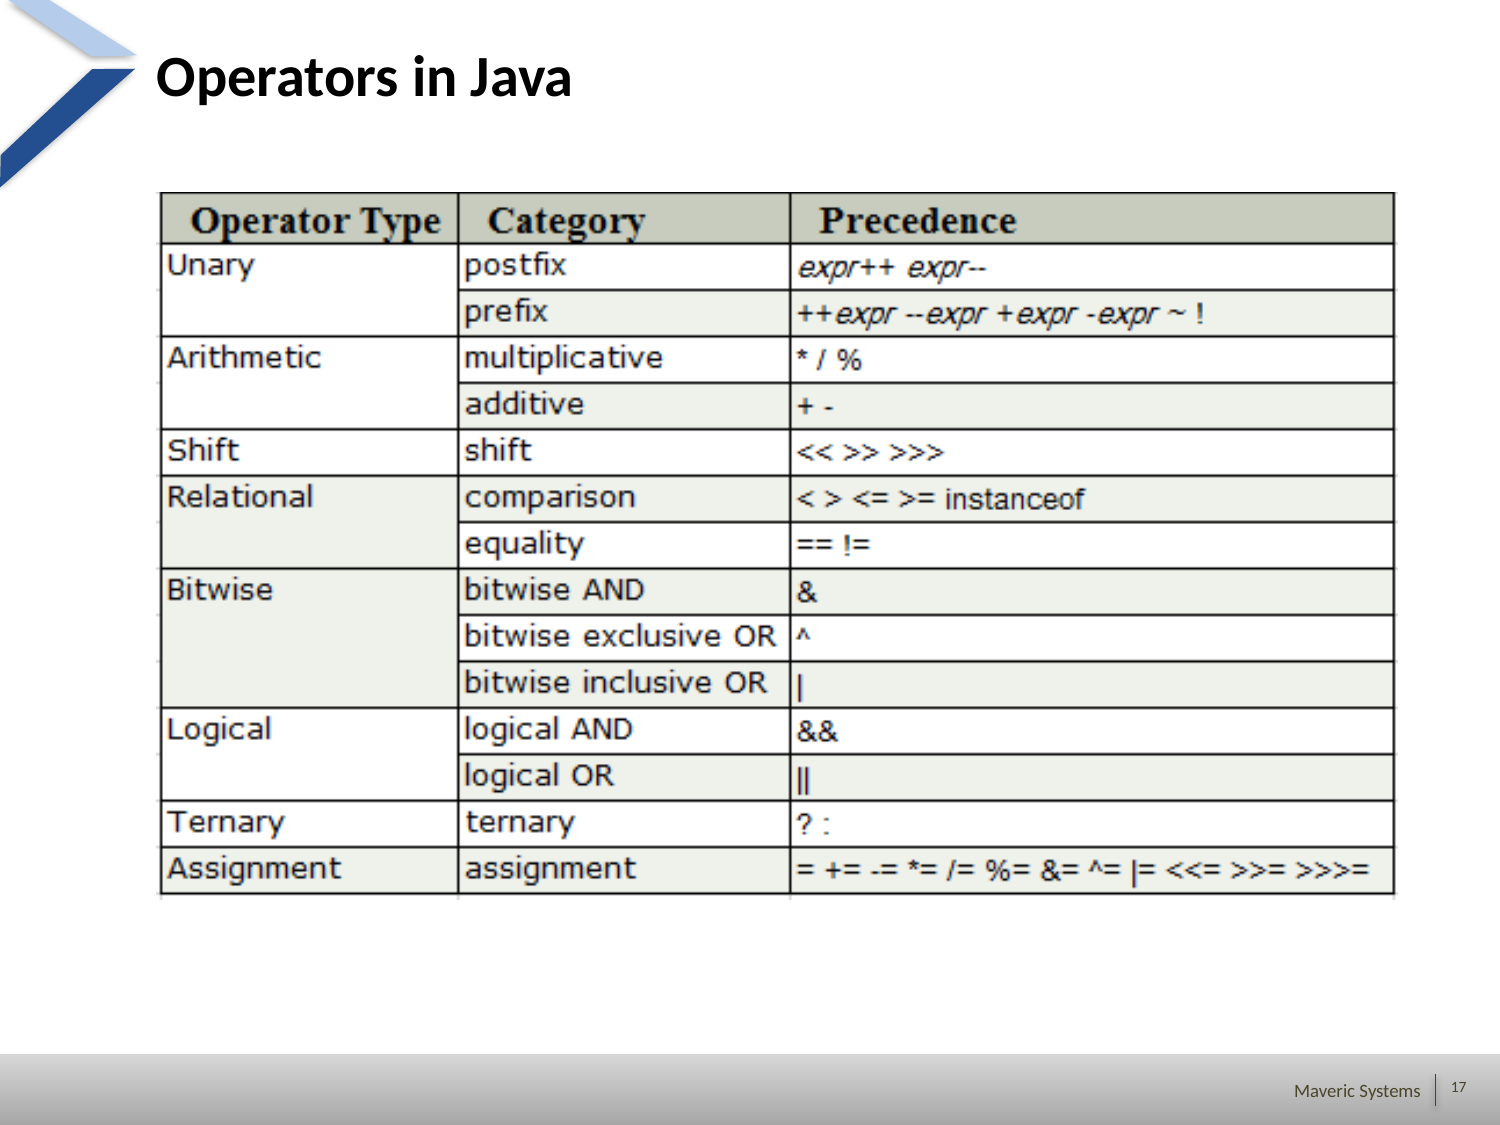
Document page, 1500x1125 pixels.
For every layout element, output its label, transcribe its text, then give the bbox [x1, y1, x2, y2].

picture [156, 192, 1398, 901]
title Operators in Java [156, 38, 1468, 109]
